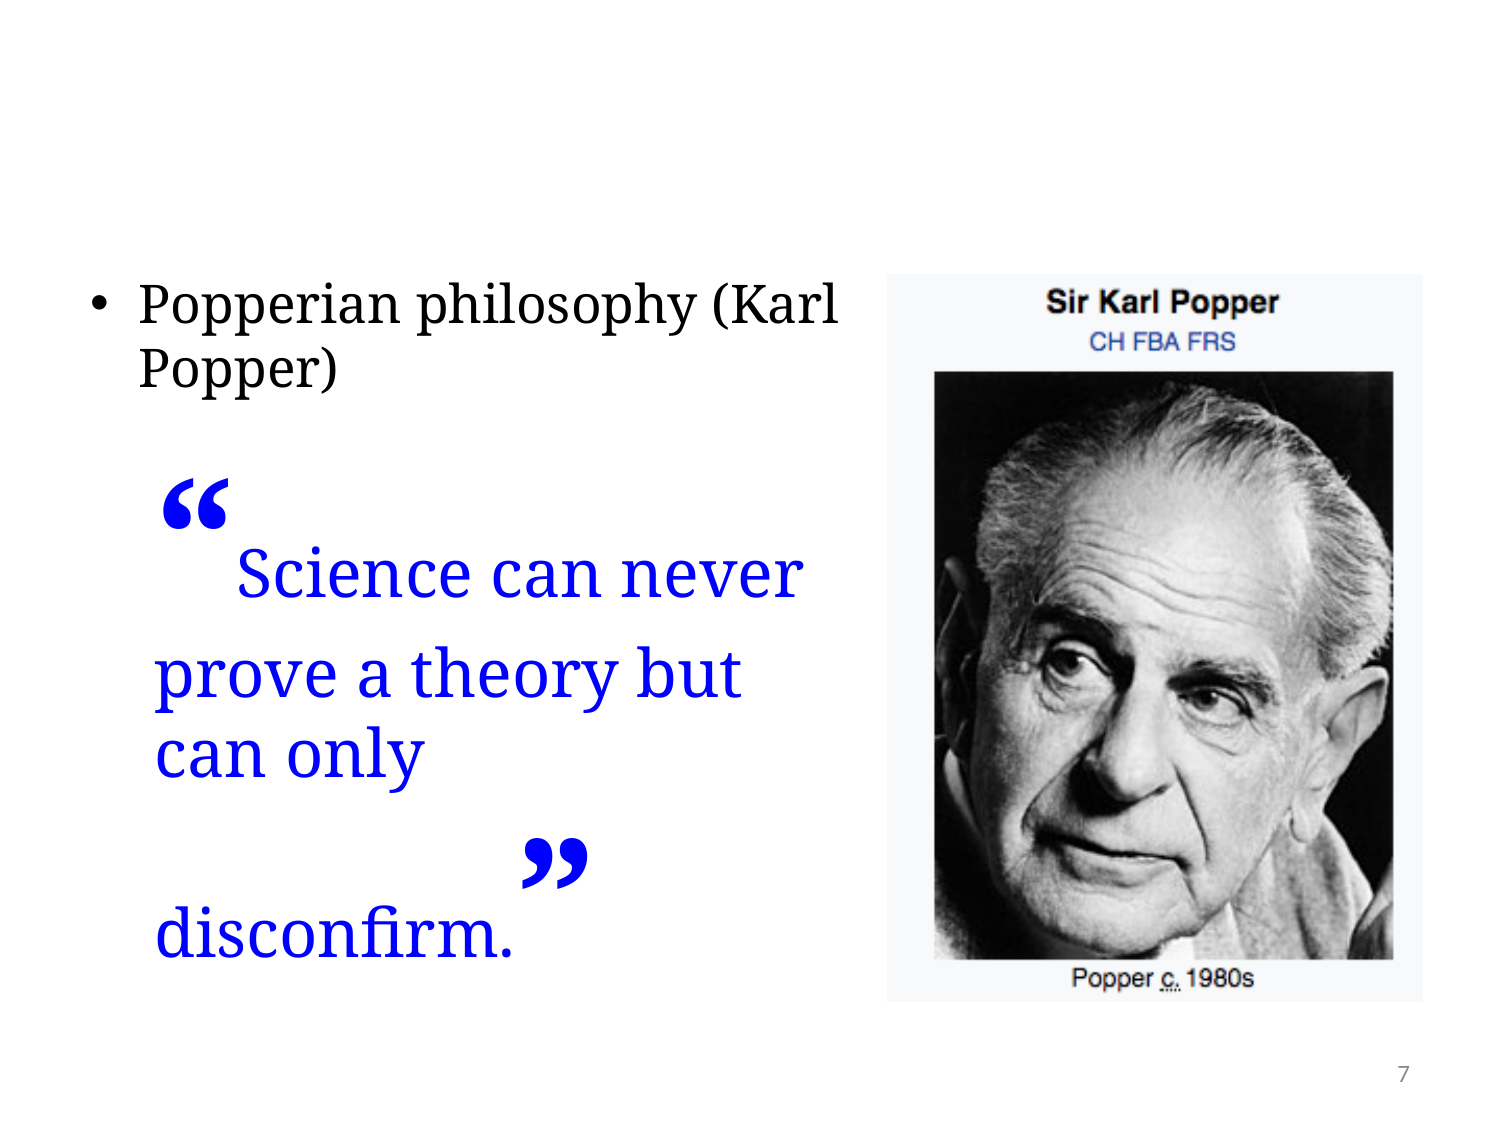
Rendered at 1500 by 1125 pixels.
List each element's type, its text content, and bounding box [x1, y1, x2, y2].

slide_number 7 [1074, 1042, 1425, 1103]
picture [887, 274, 1424, 1003]
list Popperian philosophy (Karl Popper) “Science can never prove a theory but can only disconfirm.” [75, 262, 875, 1005]
